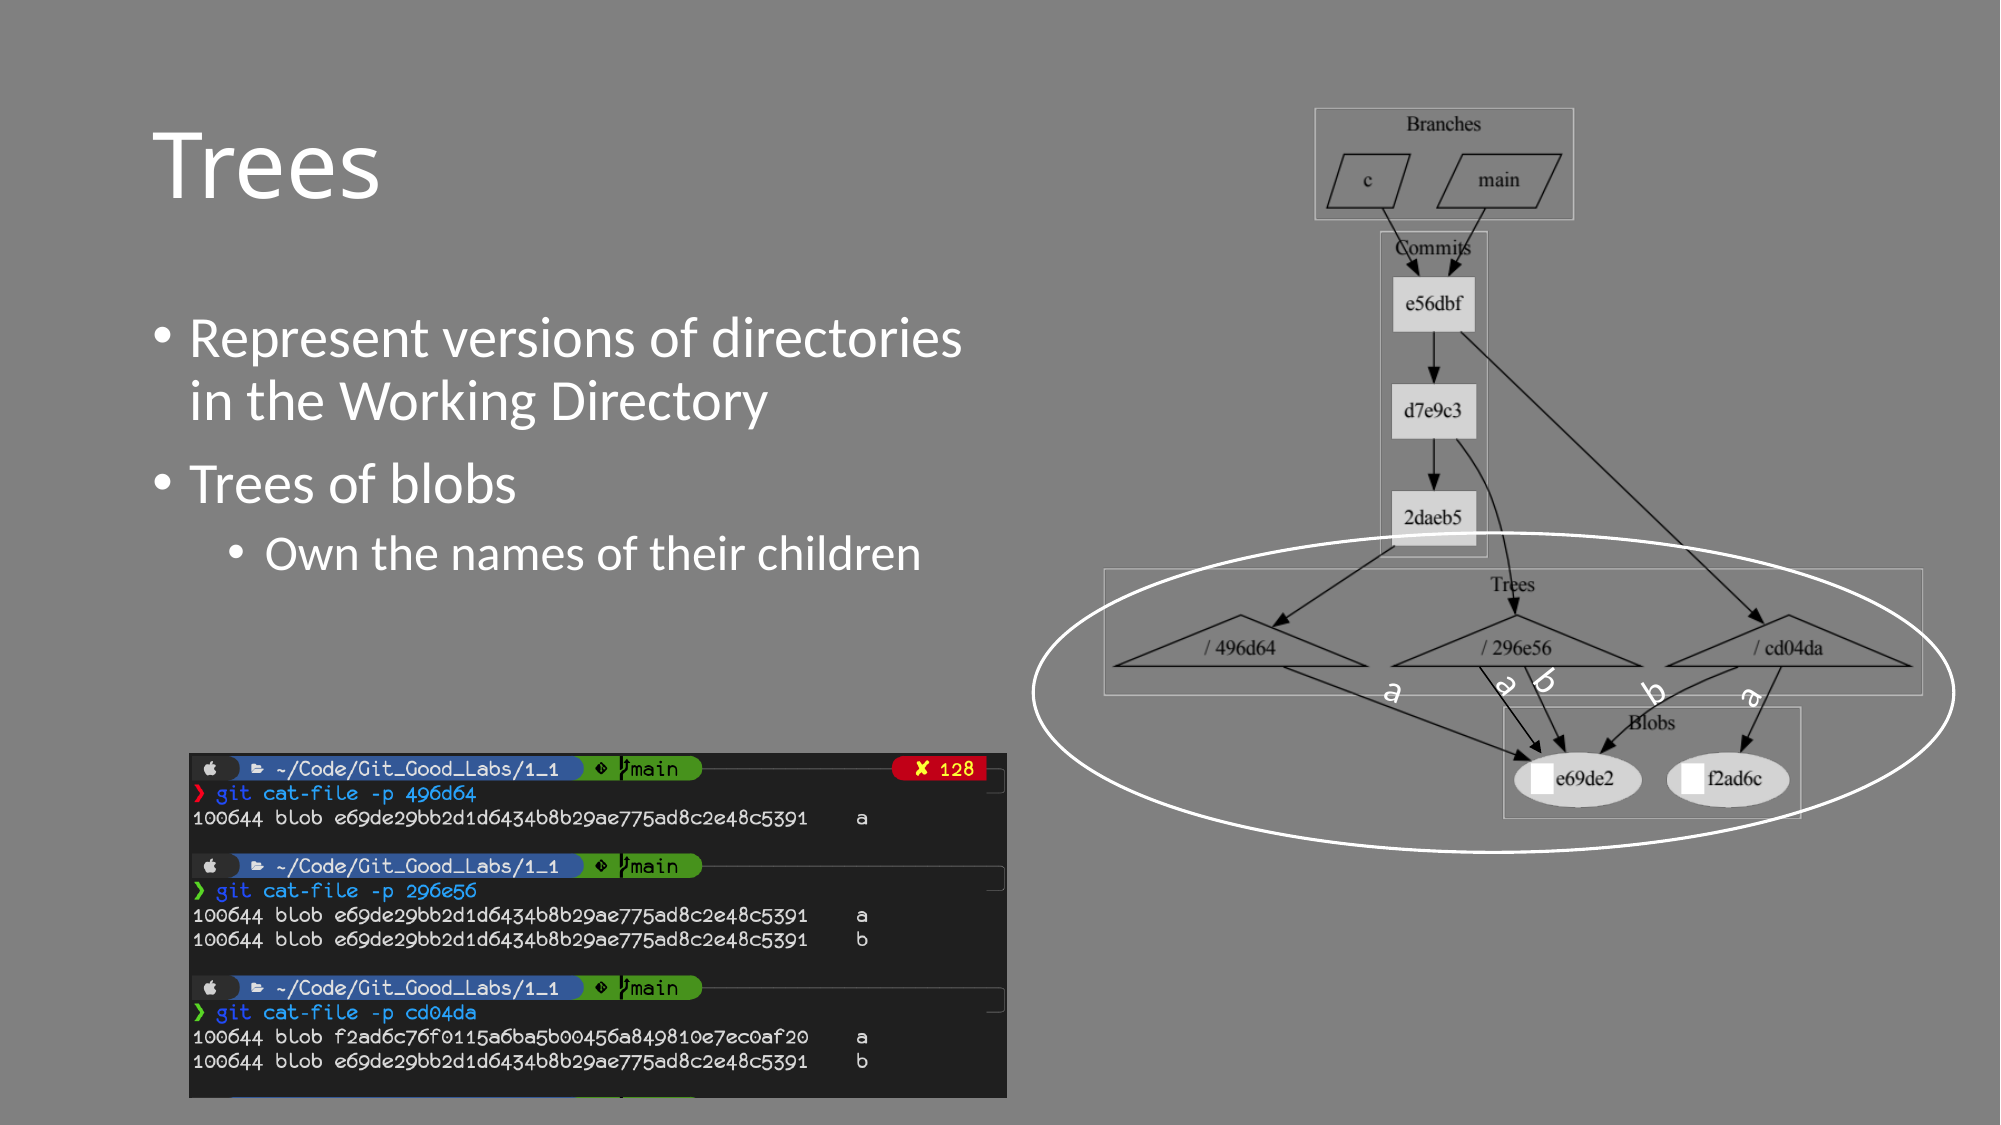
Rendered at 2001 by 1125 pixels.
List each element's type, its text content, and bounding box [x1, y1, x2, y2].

title Trees [137, 59, 1033, 278]
picture [1033, 37, 1992, 888]
picture [189, 753, 1007, 1098]
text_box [1479, 666, 1542, 754]
list Represent versions of directories in the Working Directory Trees of blobs Own the names of their children [137, 299, 988, 1014]
